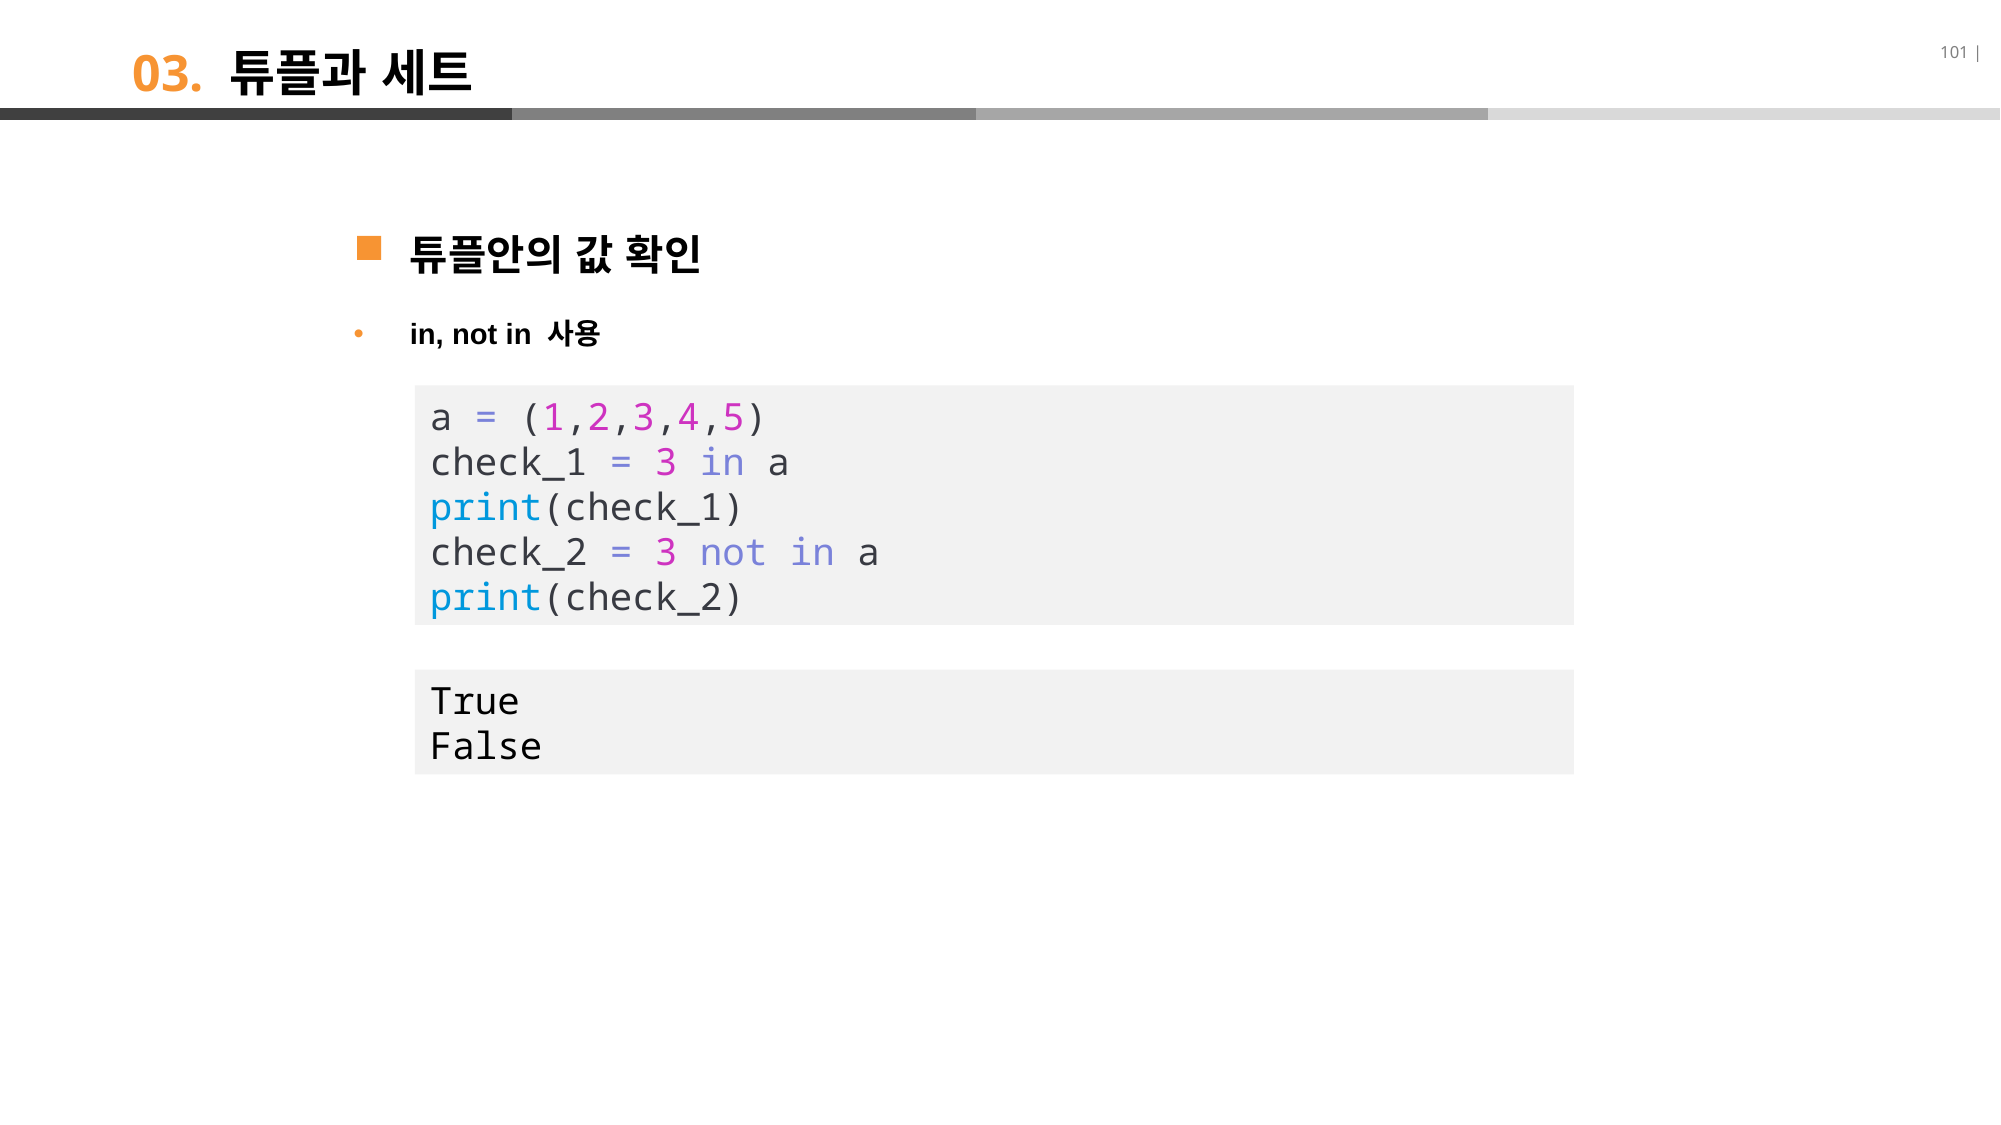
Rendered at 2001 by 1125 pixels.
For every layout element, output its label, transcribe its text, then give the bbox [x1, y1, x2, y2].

title 03. 튜플과 세트 [117, 30, 1712, 121]
list 튜플안의 값 확인 [338, 196, 1686, 291]
slide_number 101 | [1839, 14, 1998, 92]
text_box a = (1,2,3,4,5) check_1 = 3 in a print(check_1) check_2 = 3 not in a print(check_2) [414, 385, 1574, 625]
text_box in, not in 사용 [338, 290, 1674, 362]
text_box True False [414, 669, 1574, 775]
